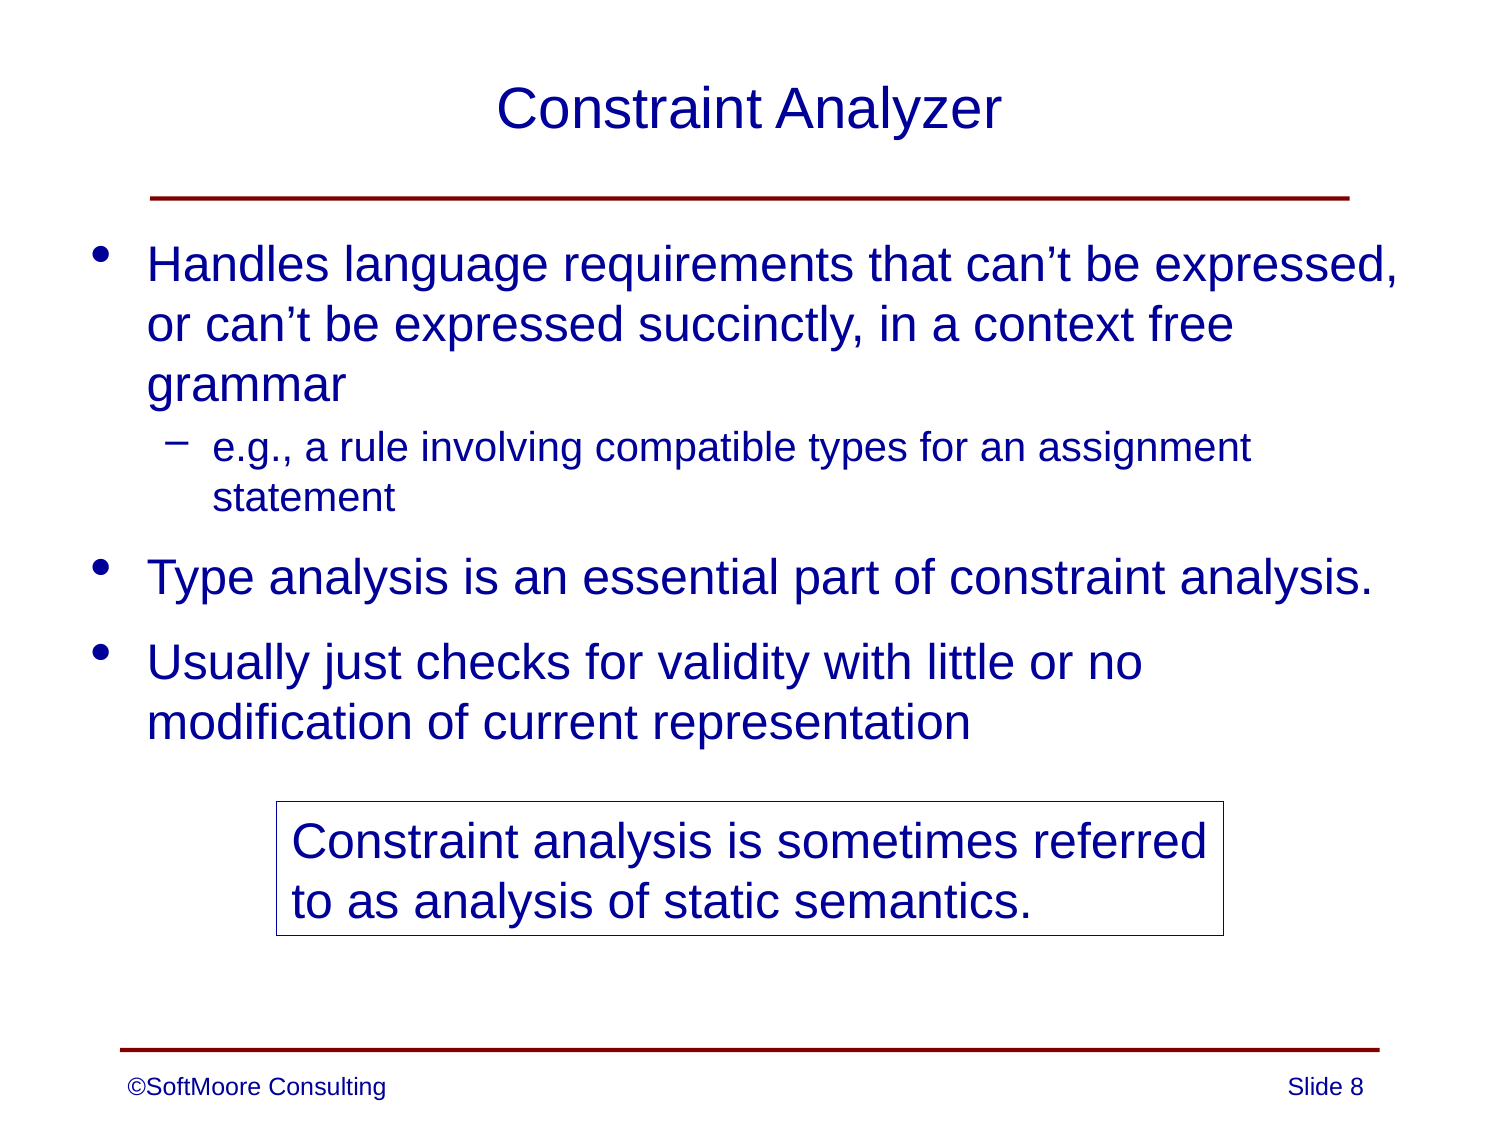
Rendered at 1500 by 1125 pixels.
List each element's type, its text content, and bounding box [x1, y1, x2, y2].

slide_number Slide 8 [1078, 1061, 1380, 1109]
list Handles language requirements that can’t be expressed, or can’t be expressed succinctly, in a context free grammar e.g., a rule involving compatible types for an assignment statement Type analysis is an essential part of constraint analysis. Usually just checks for validity with little or no modification of current representation [74, 223, 1425, 1034]
title Constraint Analyzer [149, 22, 1350, 188]
footer ©SoftMoore Consulting [111, 1061, 563, 1109]
text_box Constraint analysis is sometimes referred to as analysis of static semantics. [276, 801, 1224, 936]
